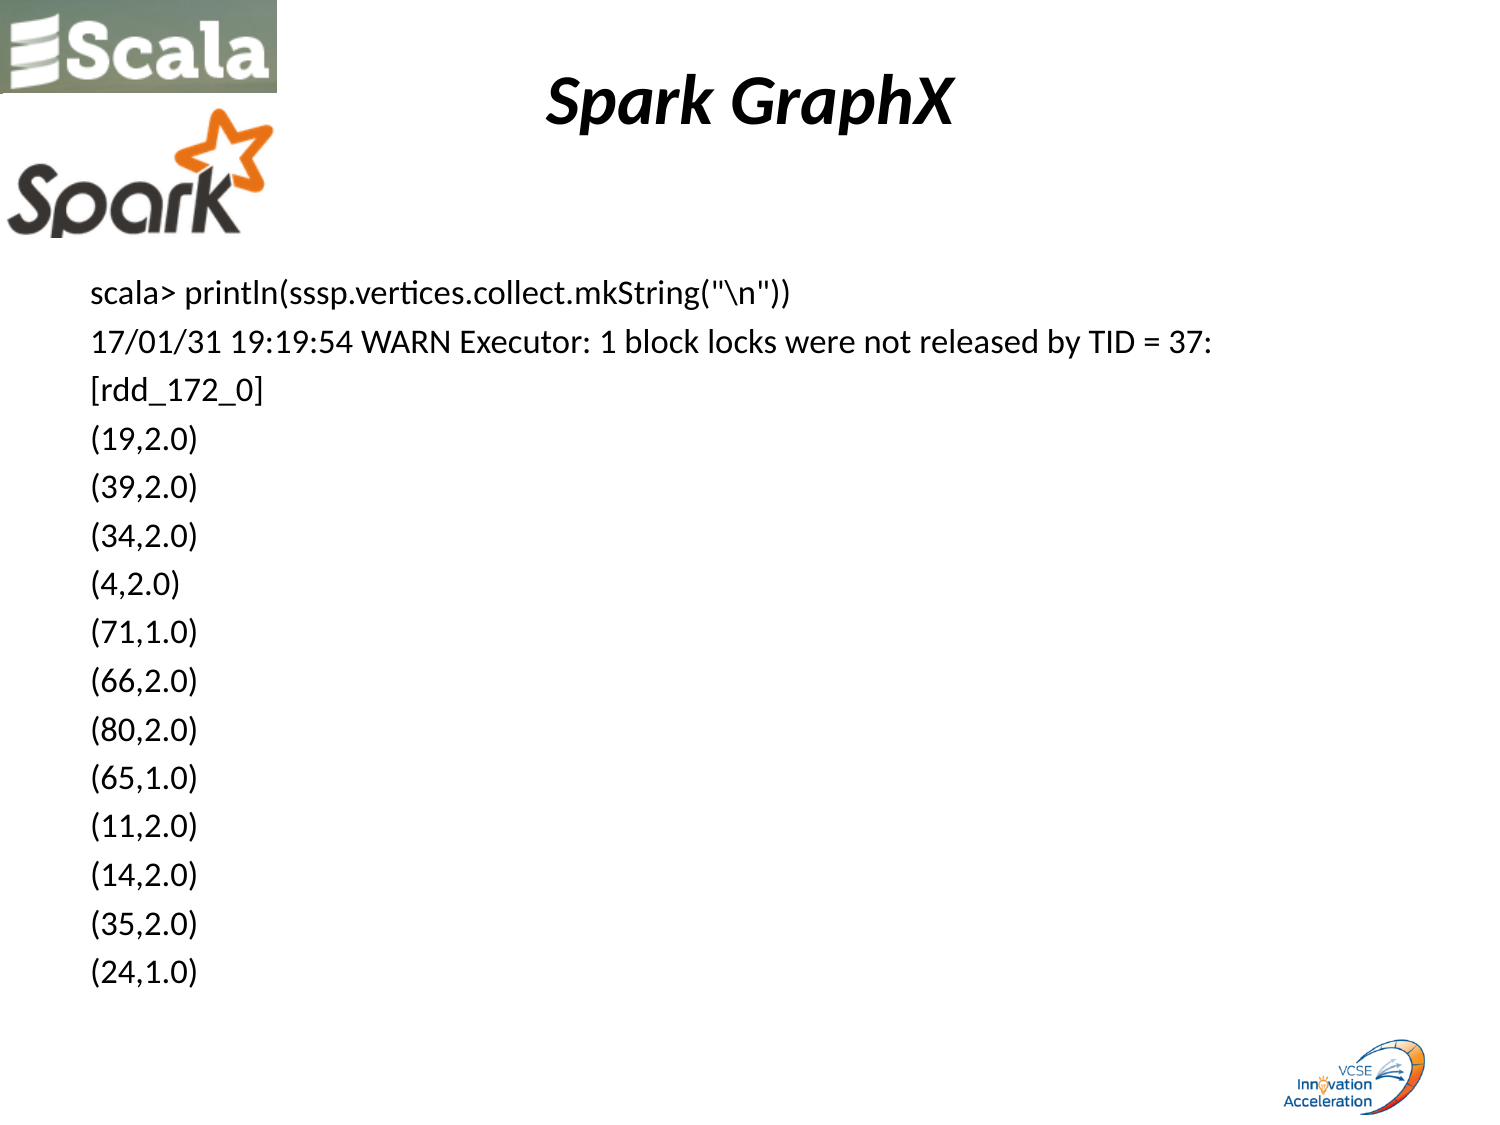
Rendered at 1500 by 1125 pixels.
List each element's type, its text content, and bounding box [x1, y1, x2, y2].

title Spark GraphX [280, 45, 1425, 233]
picture [0, 0, 277, 238]
picture [1283, 1039, 1425, 1115]
list scala> println(sssp.vertices.collect.mkString("\n")) 17/01/31 19:19:54 WARN Executor: 1 block locks were not released by TID = 37: [rdd_172_0] (19,2.0) (39,2.0) (34,2.0) (4,2.0) (71,1.0) (66,2.0) (80,2.0) (65,1.0) (11,2.0) (14,2.0) (35,2.0) (24,1.0) [75, 262, 1425, 1005]
